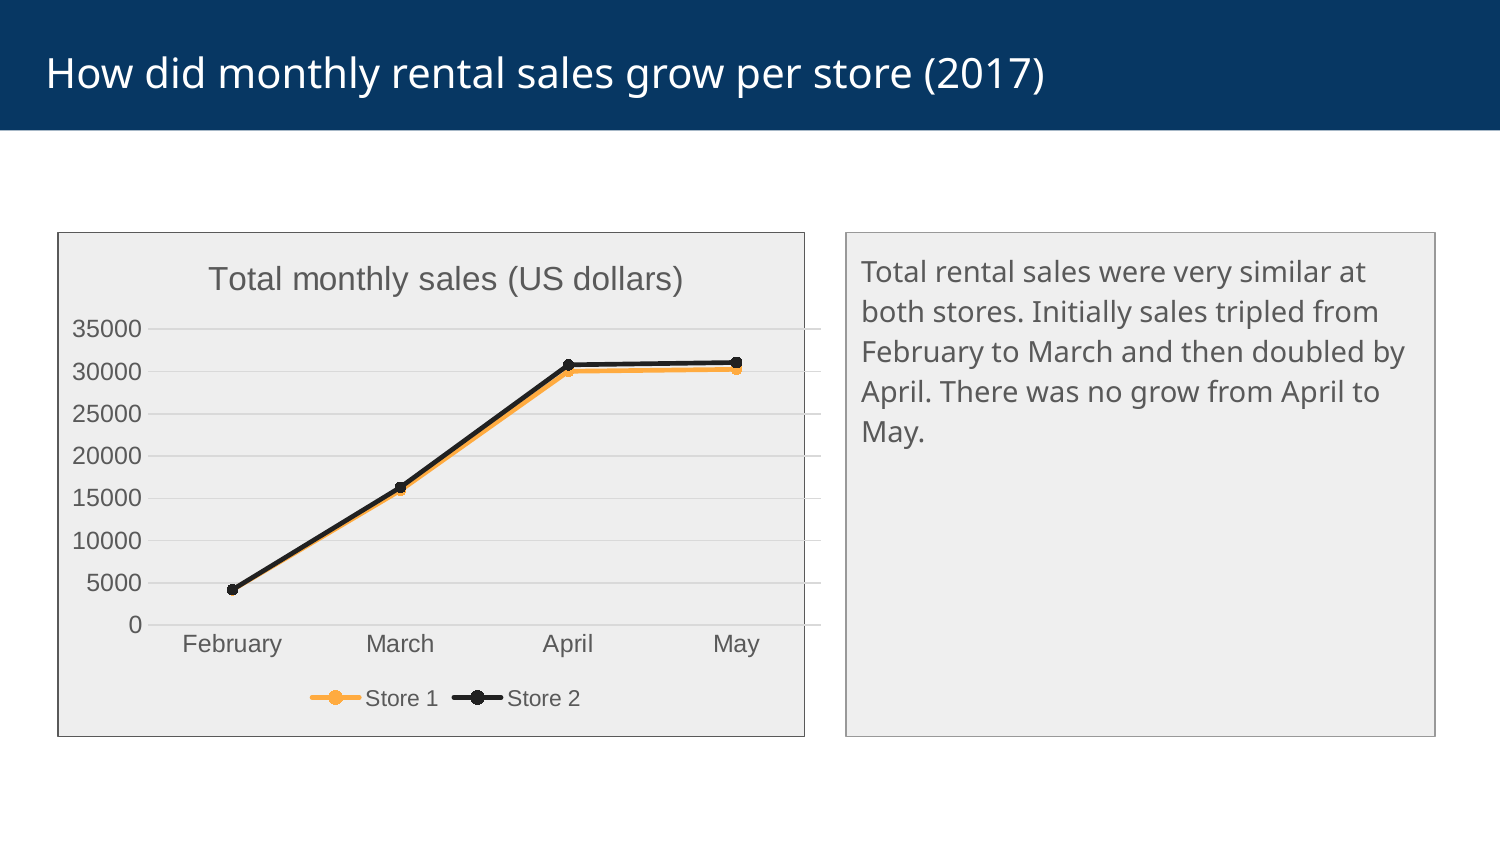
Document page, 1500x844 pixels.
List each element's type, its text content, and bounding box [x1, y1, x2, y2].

text_box [58, 725, 805, 737]
title How did monthly rental sales grow per store (2017) [0, 0, 1500, 131]
list Total rental sales were very similar at both stores. Initially sales tripled from February to March and then doubled by April. There was no grow from April to May. [846, 232, 1436, 737]
chart [56, 232, 837, 717]
